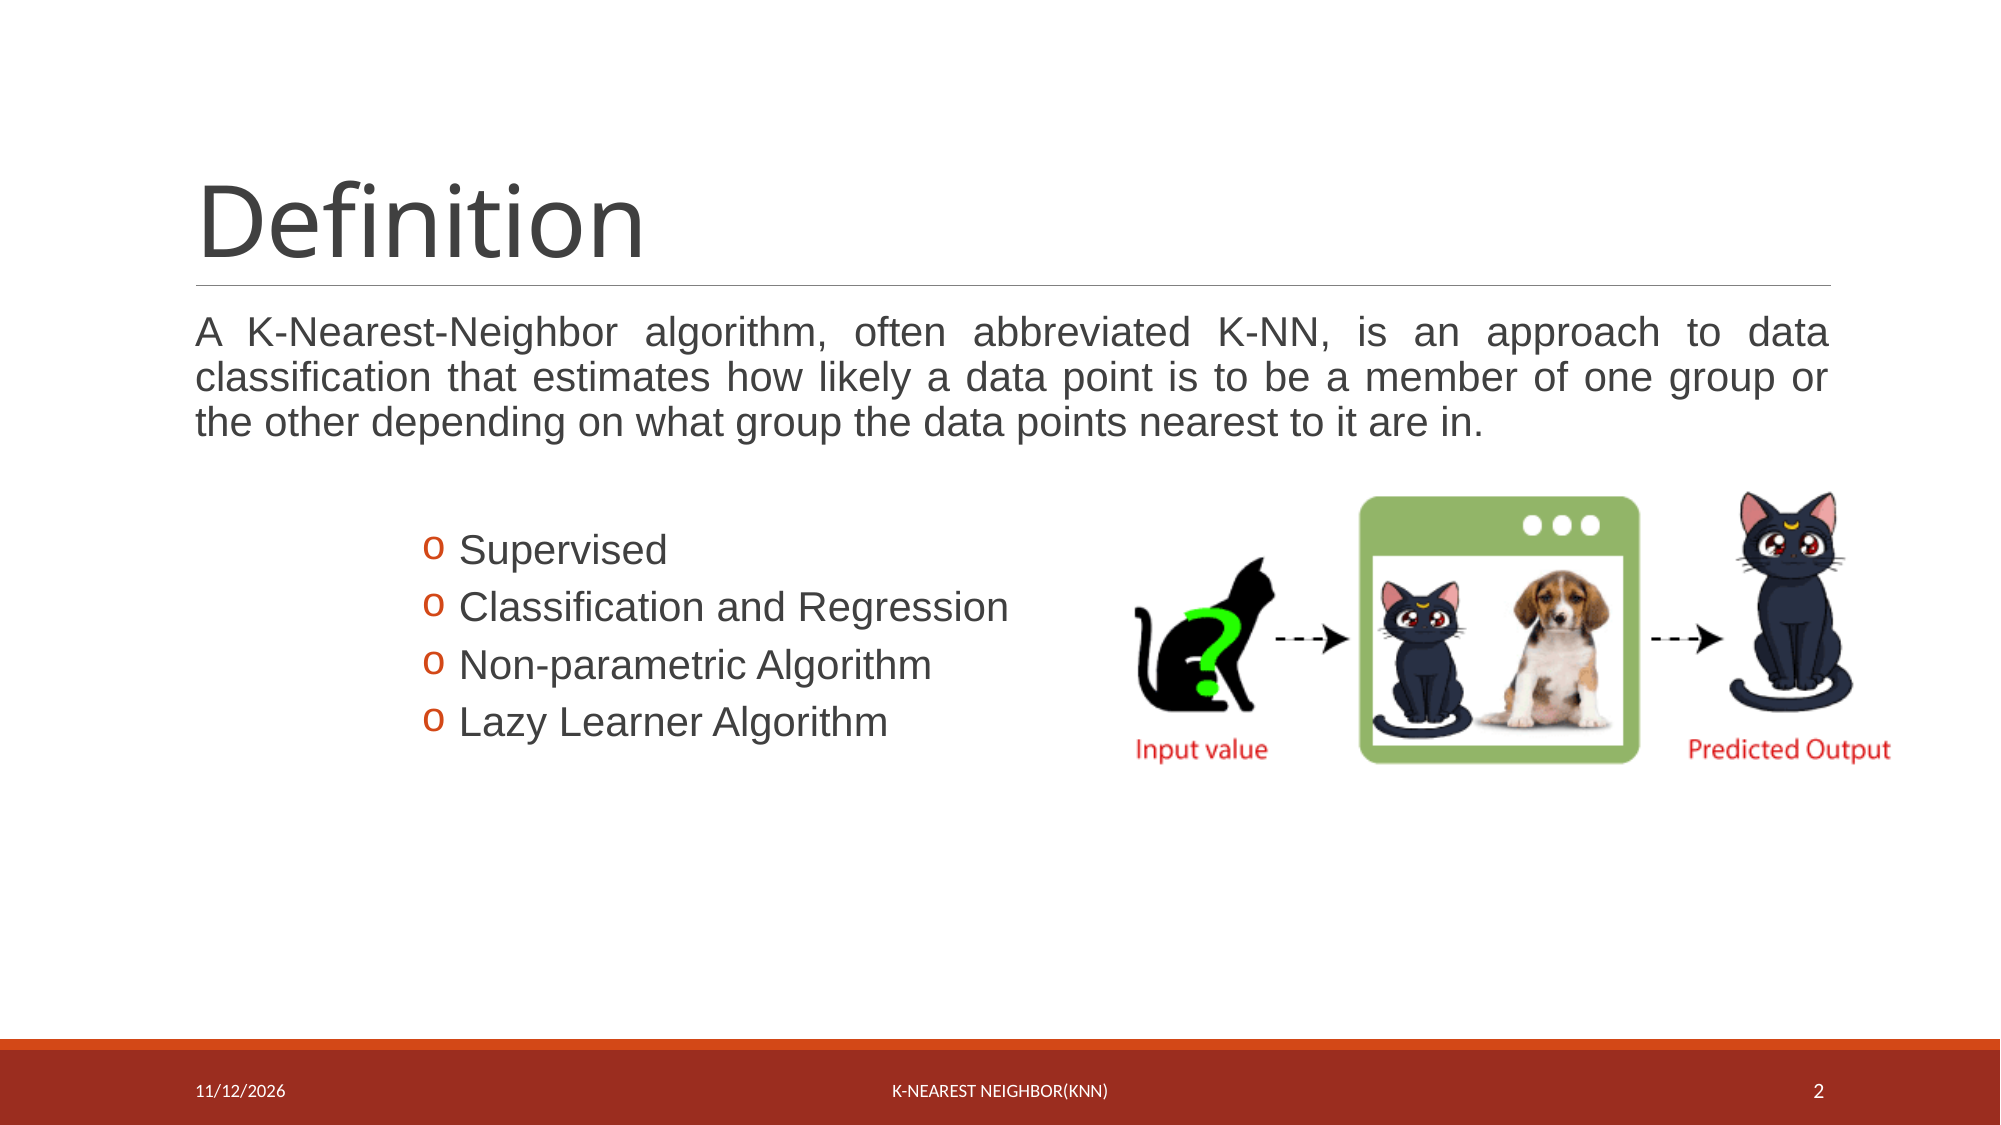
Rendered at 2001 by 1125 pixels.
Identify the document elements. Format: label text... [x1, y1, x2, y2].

picture [1128, 469, 1902, 796]
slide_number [180, 1059, 586, 1120]
slide_number 2 [1624, 1059, 1840, 1120]
list A K-Nearest-Neighbor algorithm, often abbreviated K-NN, is an approach to data classification that estimates how likely a data point is to be a member of one group or the other depending on what group the data points nearest to it are in. Supervised Classification and Regression Non-parametric Algorithm Lazy Learner Algorithm [180, 302, 1830, 963]
title Definition [180, 47, 1830, 285]
footer K-Nearest Neighbor(KNN) [604, 1059, 1396, 1120]
